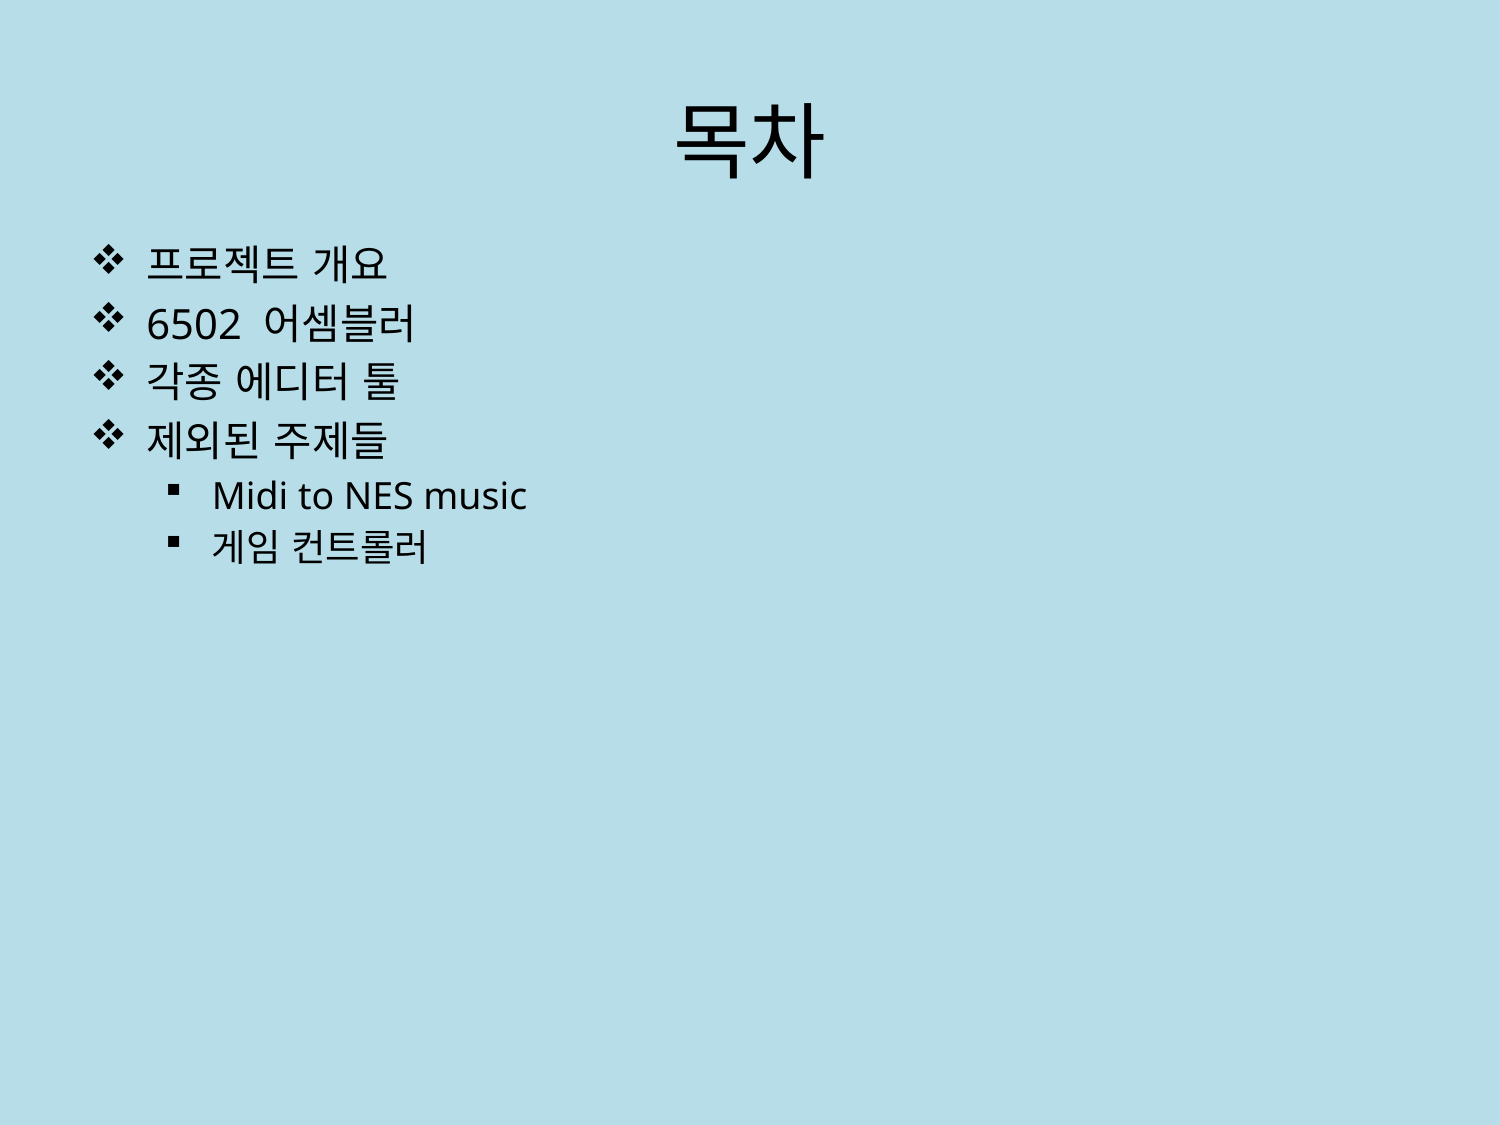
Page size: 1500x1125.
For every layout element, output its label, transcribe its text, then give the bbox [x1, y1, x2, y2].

title 목차 [75, 45, 1425, 231]
list 프로젝트 개요 6502 어셈블러 각종 에디터 툴 제외된 주제들 Midi to NES music 게임 컨트롤러 [75, 231, 1425, 975]
